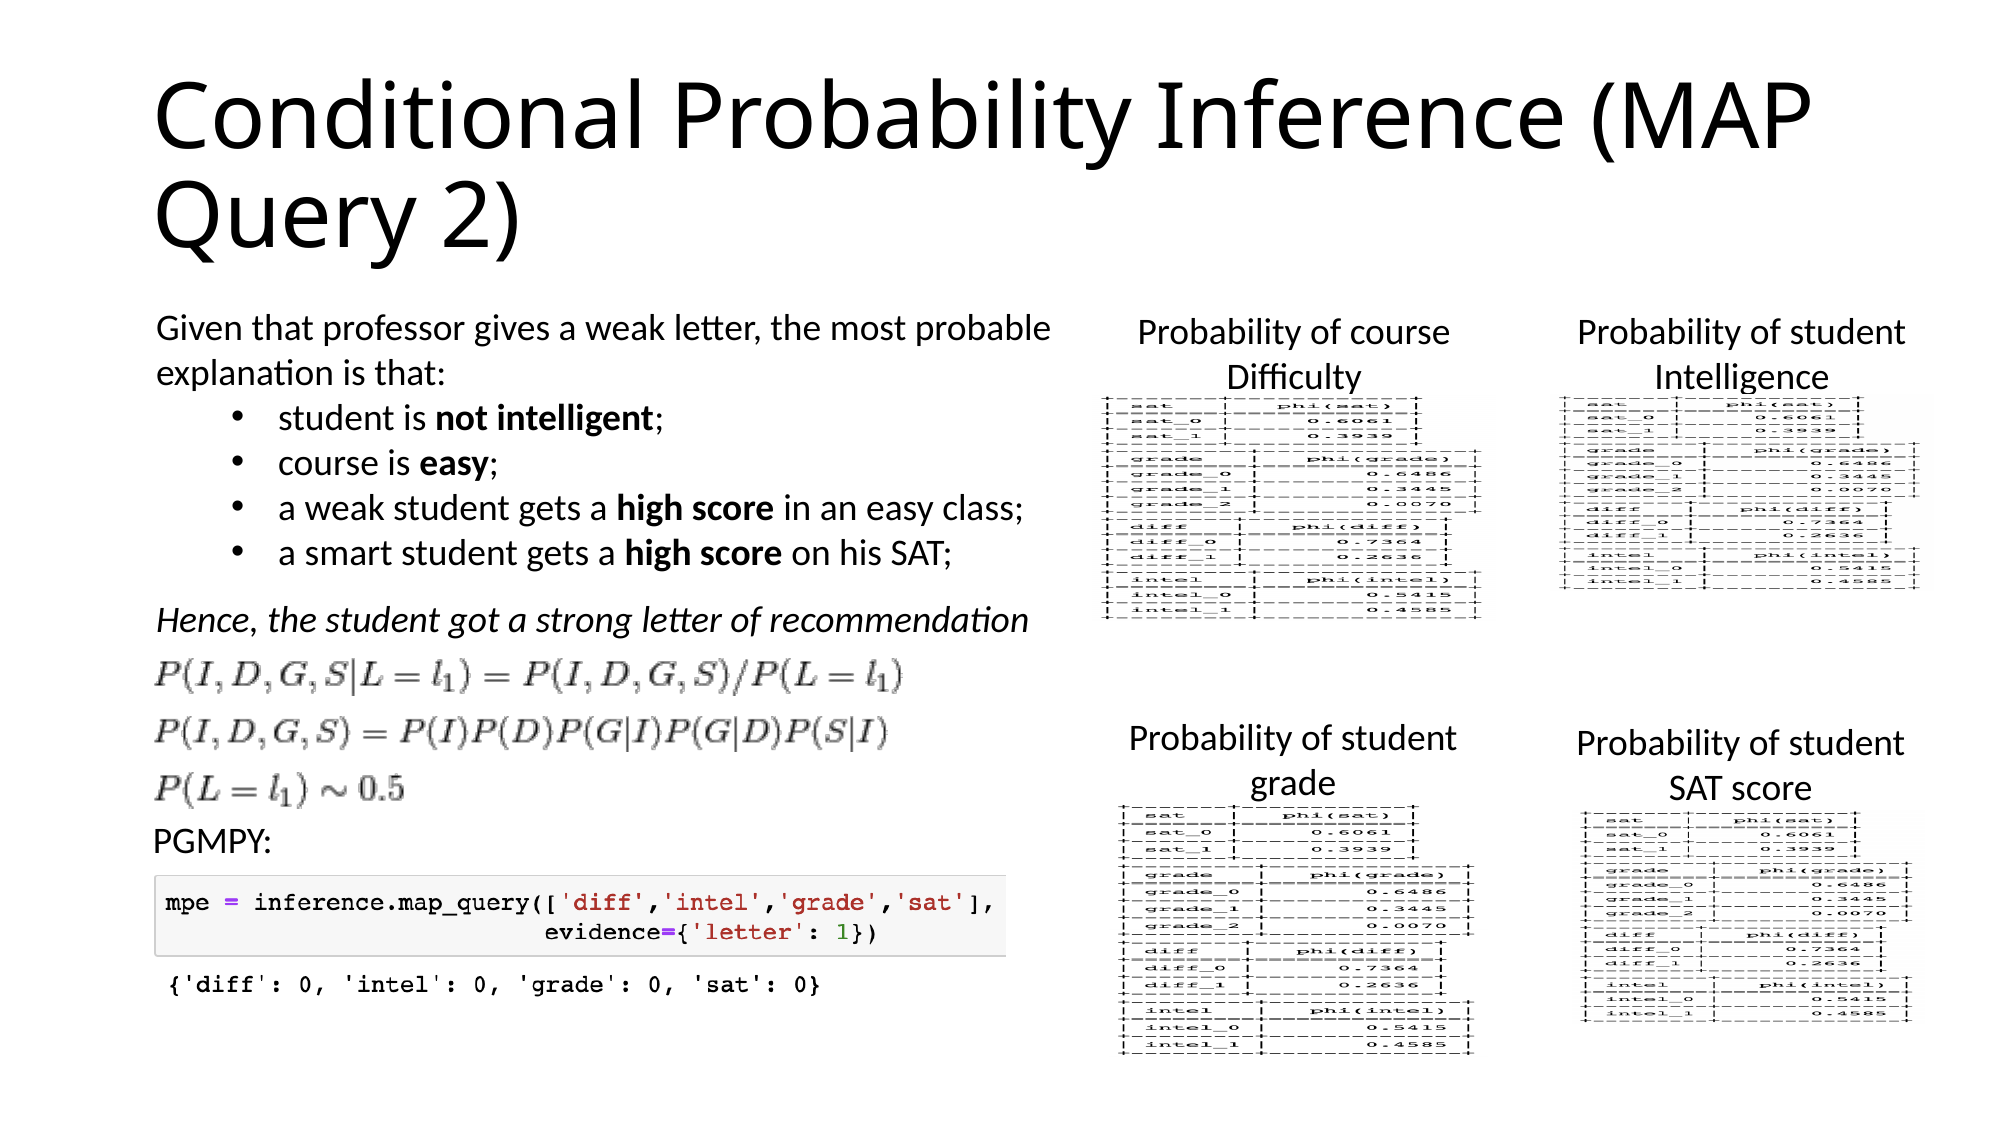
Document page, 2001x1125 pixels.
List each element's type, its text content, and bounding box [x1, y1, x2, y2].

text_box PGMPY: [138, 809, 288, 869]
picture [153, 772, 406, 810]
text_box Probability of student grade [1110, 705, 1477, 802]
picture [153, 658, 903, 696]
text_box Given that professor gives a weak letter, the most probable explanation is that: student is not intelligent; course is easy; a weak student gets a high score in an easy class; a smart student gets a high score on his SAT; Hence, the student got a strong letter of recommendation [141, 295, 1142, 648]
picture [1550, 394, 1934, 591]
text_box Probability of student Intelligence [1559, 299, 1925, 394]
text_box Probability of course Difficulty [1111, 299, 1478, 394]
picture [145, 869, 1006, 1002]
picture [153, 716, 888, 752]
text_box Probability of student SAT score [1557, 710, 1924, 815]
picture [1572, 809, 1925, 1024]
title Conditional Probability Inference (MAP Query 2) [137, 59, 1943, 278]
picture [1109, 802, 1488, 1057]
picture [1092, 394, 1496, 621]
